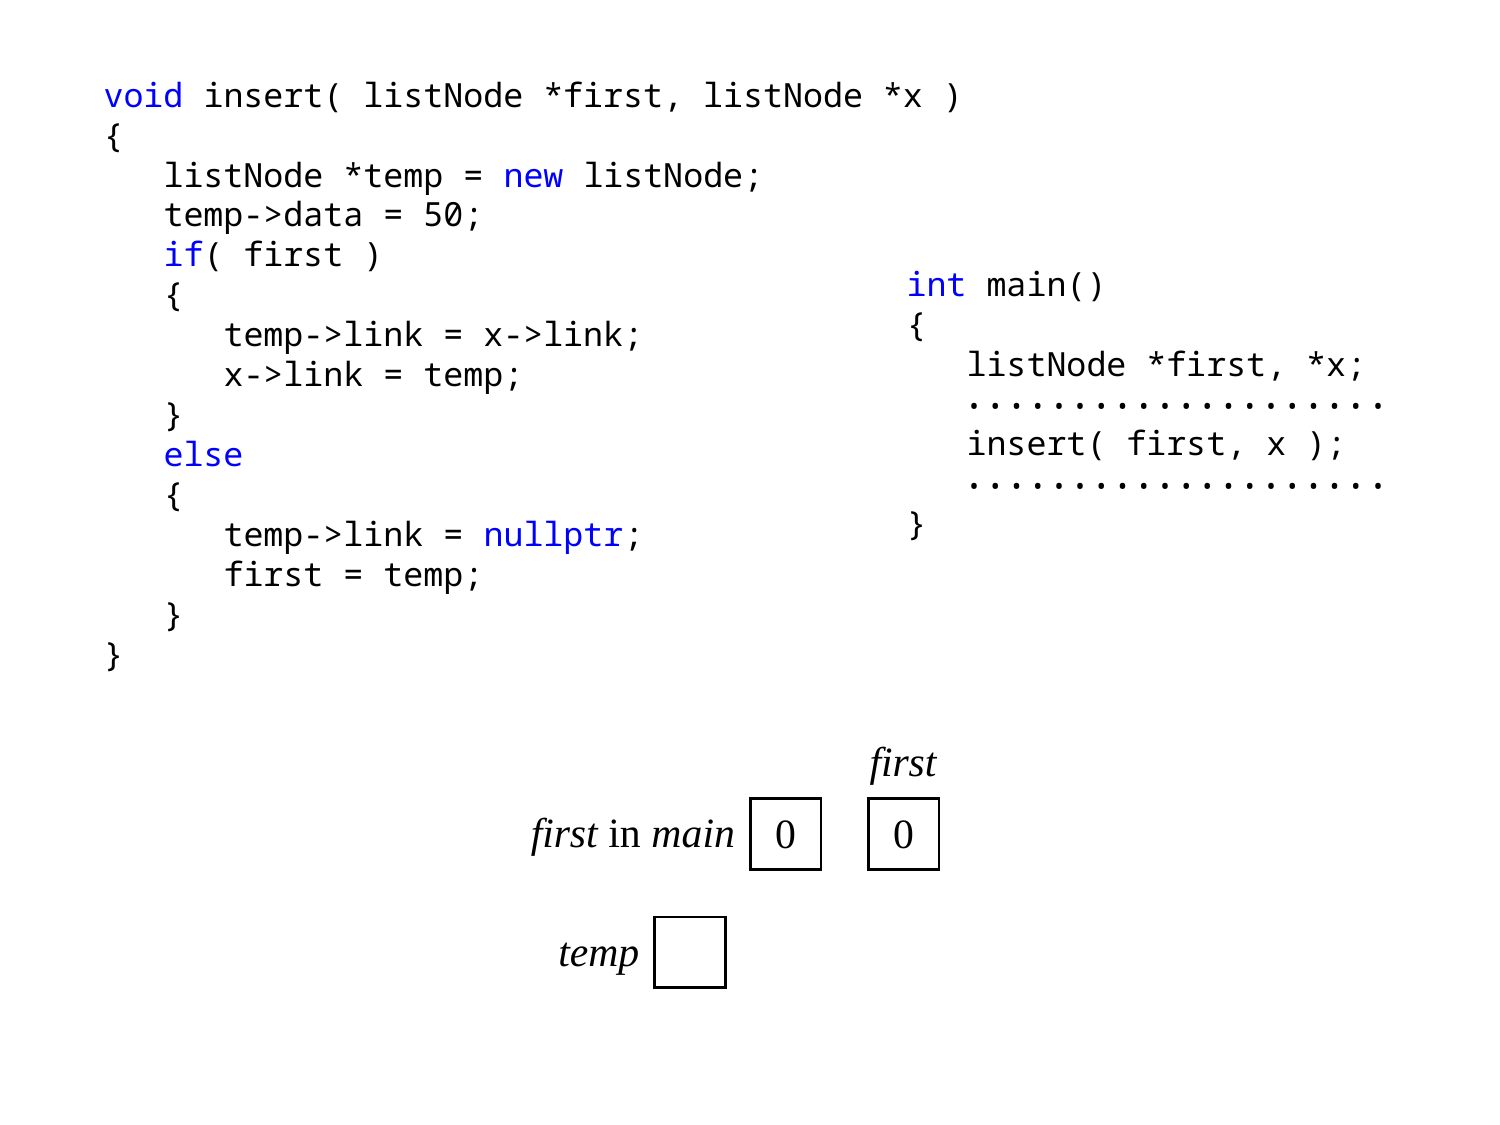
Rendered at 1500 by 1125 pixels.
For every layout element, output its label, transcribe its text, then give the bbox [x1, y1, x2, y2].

table_header 0 [870, 800, 938, 868]
text_box temp [536, 916, 653, 988]
list void insert( listNode *first, listNode *x ) { listNode *temp = new listNode; temp->data = 50; if( first ) { temp->link = x->link; x->link = temp; } else { temp->link = nullptr; first = temp; } } [88, 66, 1011, 681]
table_header 0 [752, 800, 820, 868]
table_header [656, 918, 724, 986]
list int main() { listNode *first, *x; •••••••••••••••••••• insert( first, x ); •••••••••••••••••••• } [891, 255, 1412, 563]
text_box first [855, 727, 951, 799]
text_box first in main [513, 798, 750, 870]
